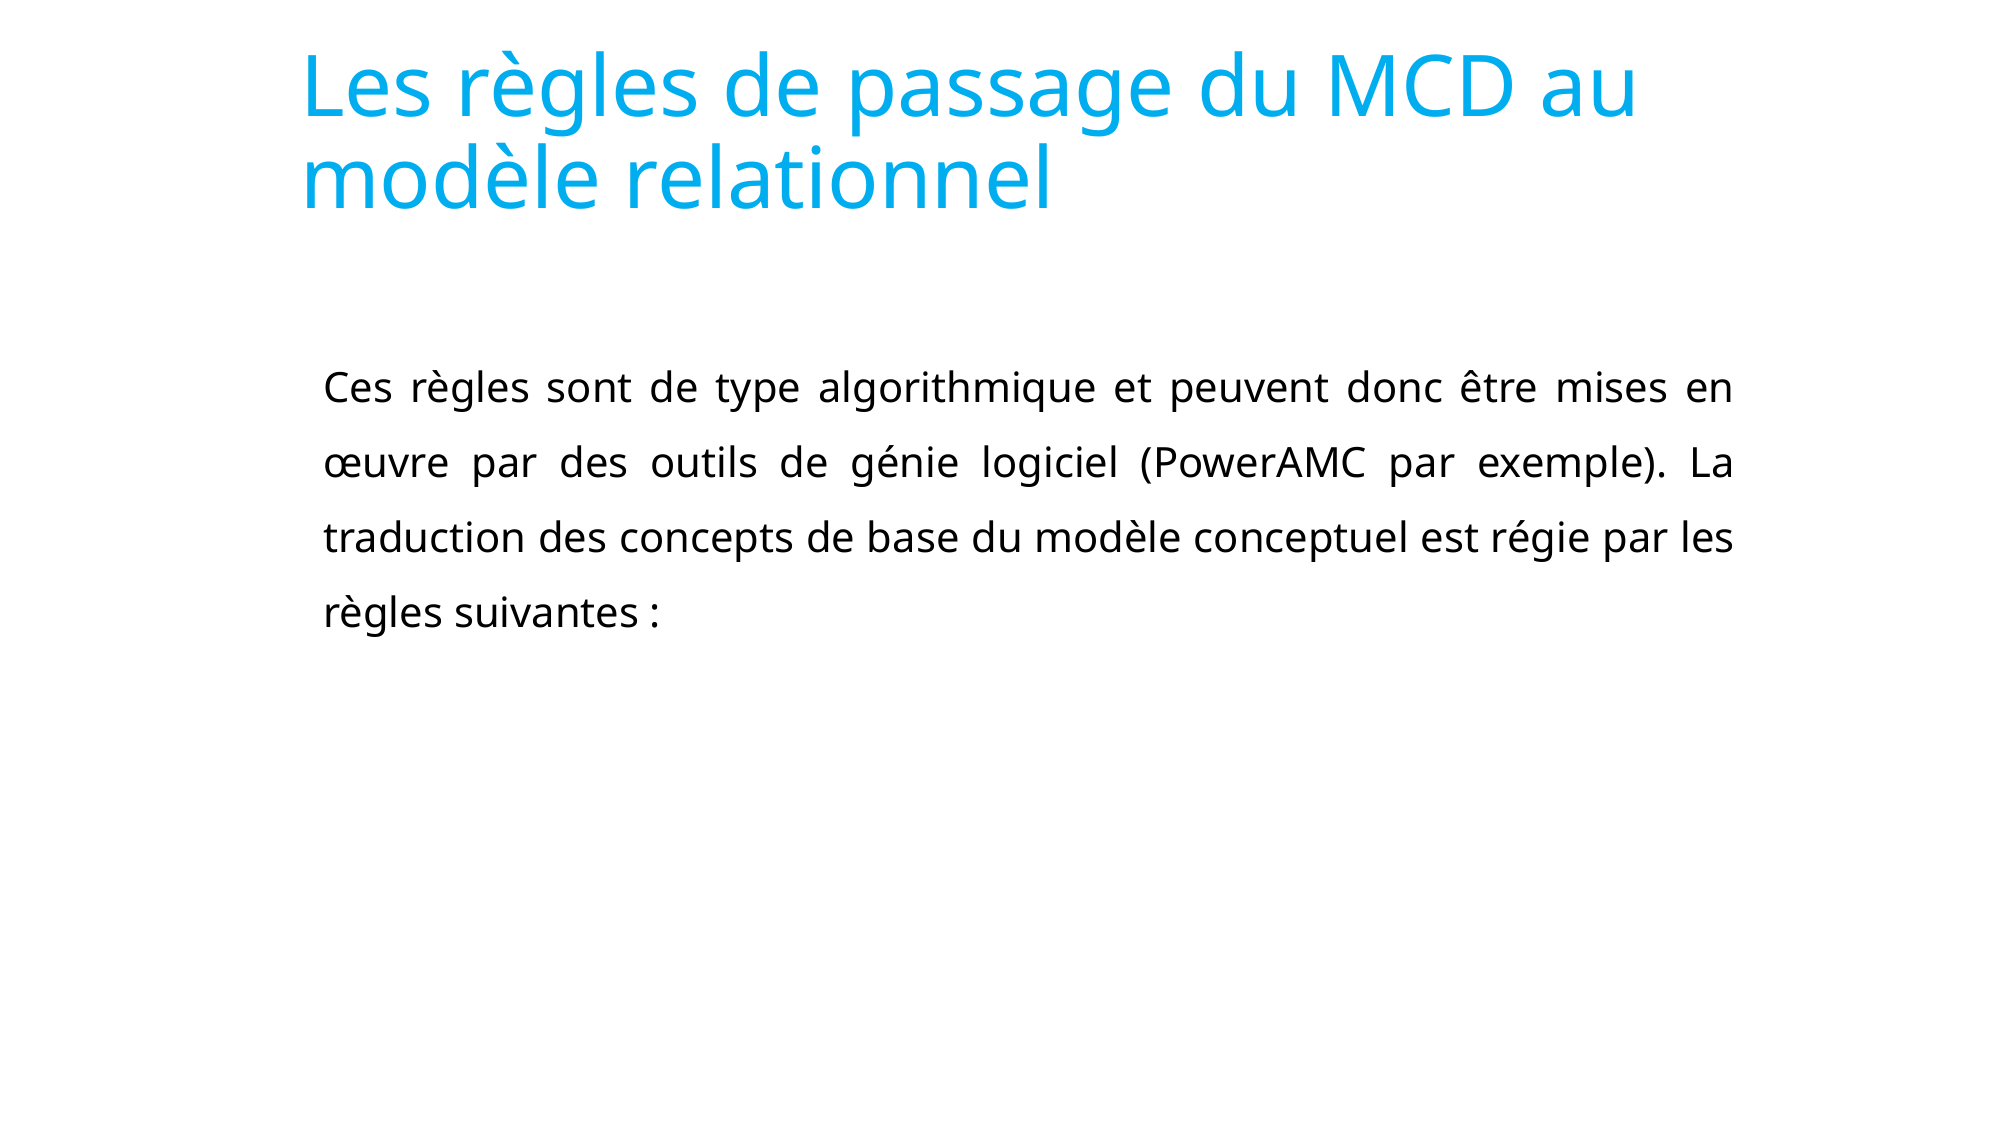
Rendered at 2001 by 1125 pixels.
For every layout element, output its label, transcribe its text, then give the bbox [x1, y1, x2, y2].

title Les règles de passage du MCD au modèle relationnel [285, 35, 1703, 236]
text_box Ces règles sont de type algorithmique et peuvent donc être mises en œuvre par des outils de génie logiciel (PowerAMC par exemple). La traduction des concepts de base du modèle conceptuel est régie par les règles suivantes : [308, 328, 1750, 643]
